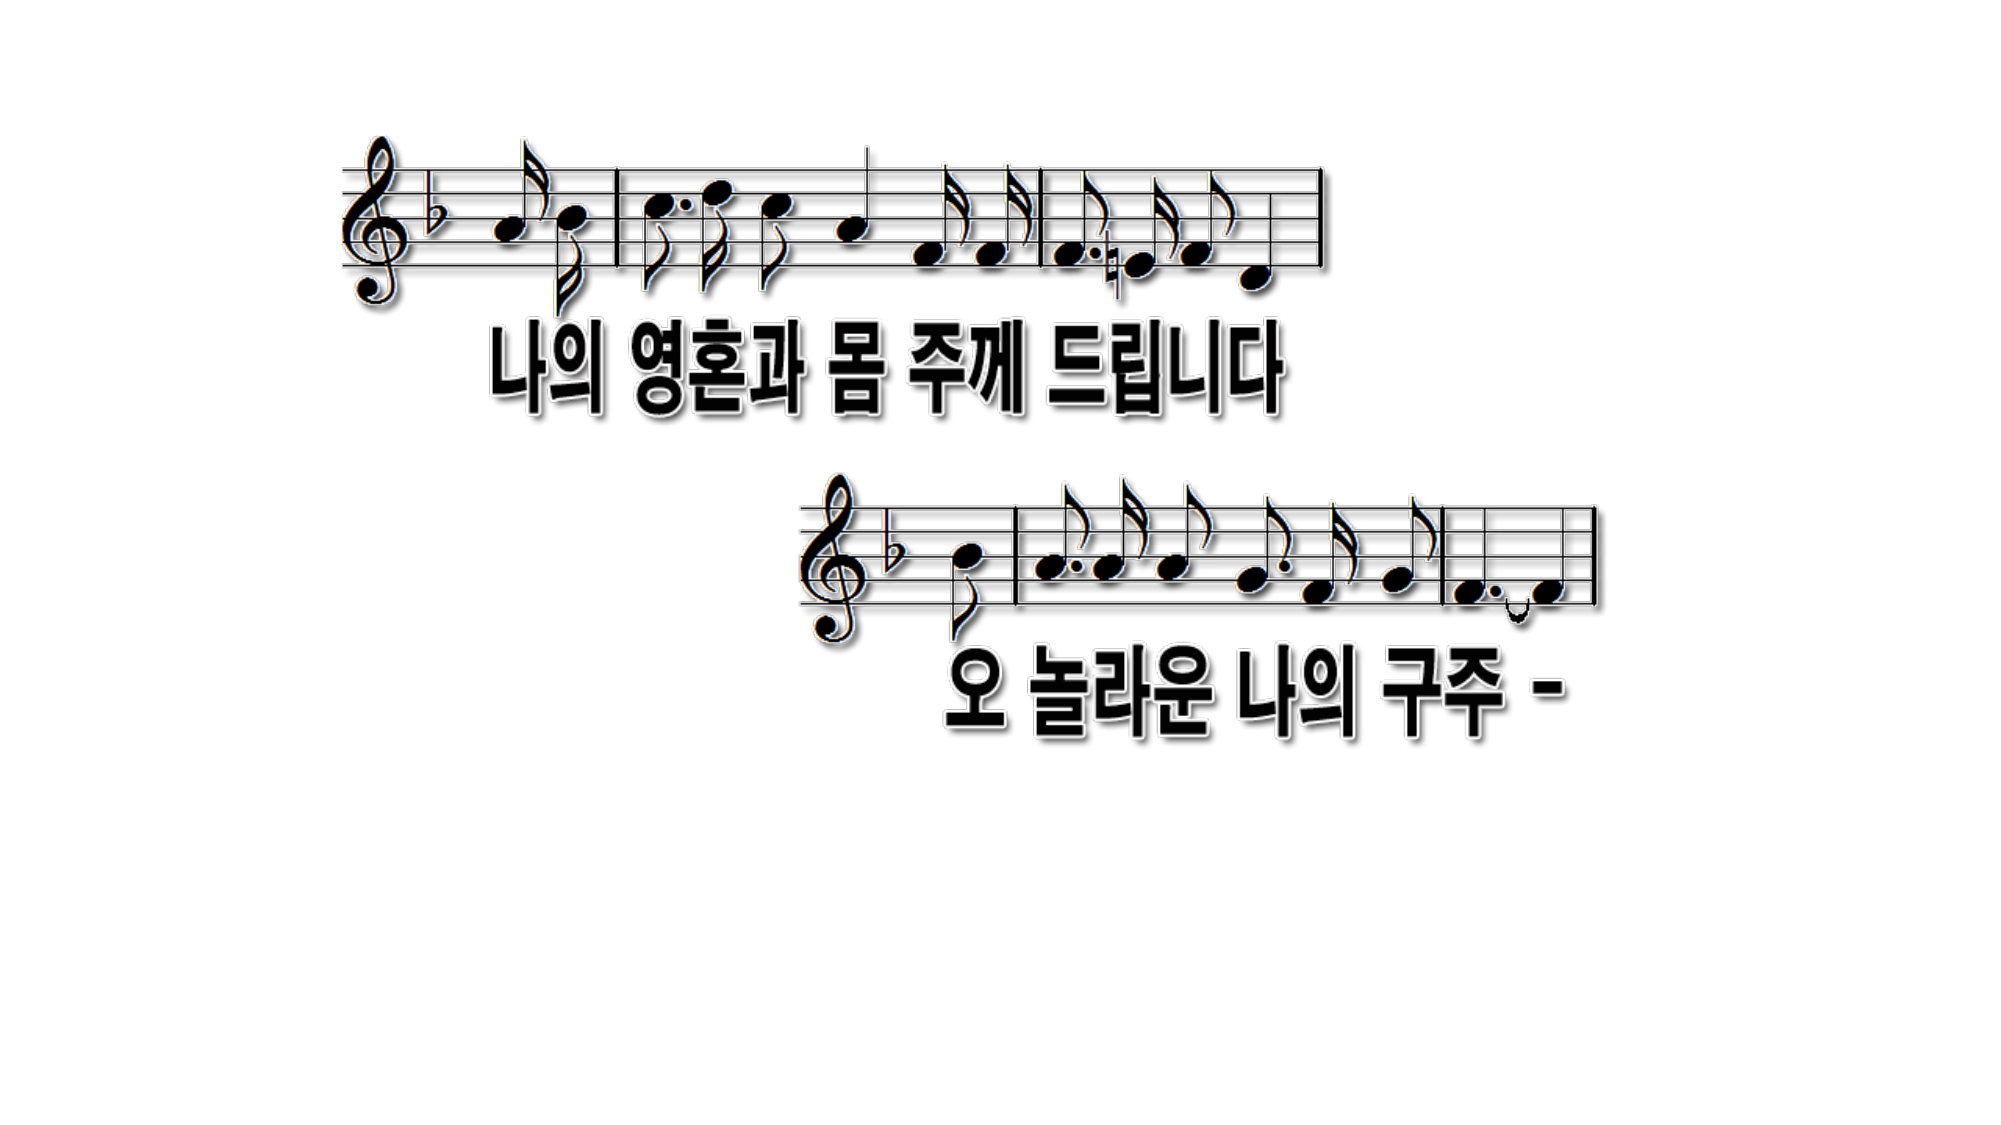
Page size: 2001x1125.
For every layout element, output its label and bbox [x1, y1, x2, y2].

picture [249, 0, 1750, 835]
